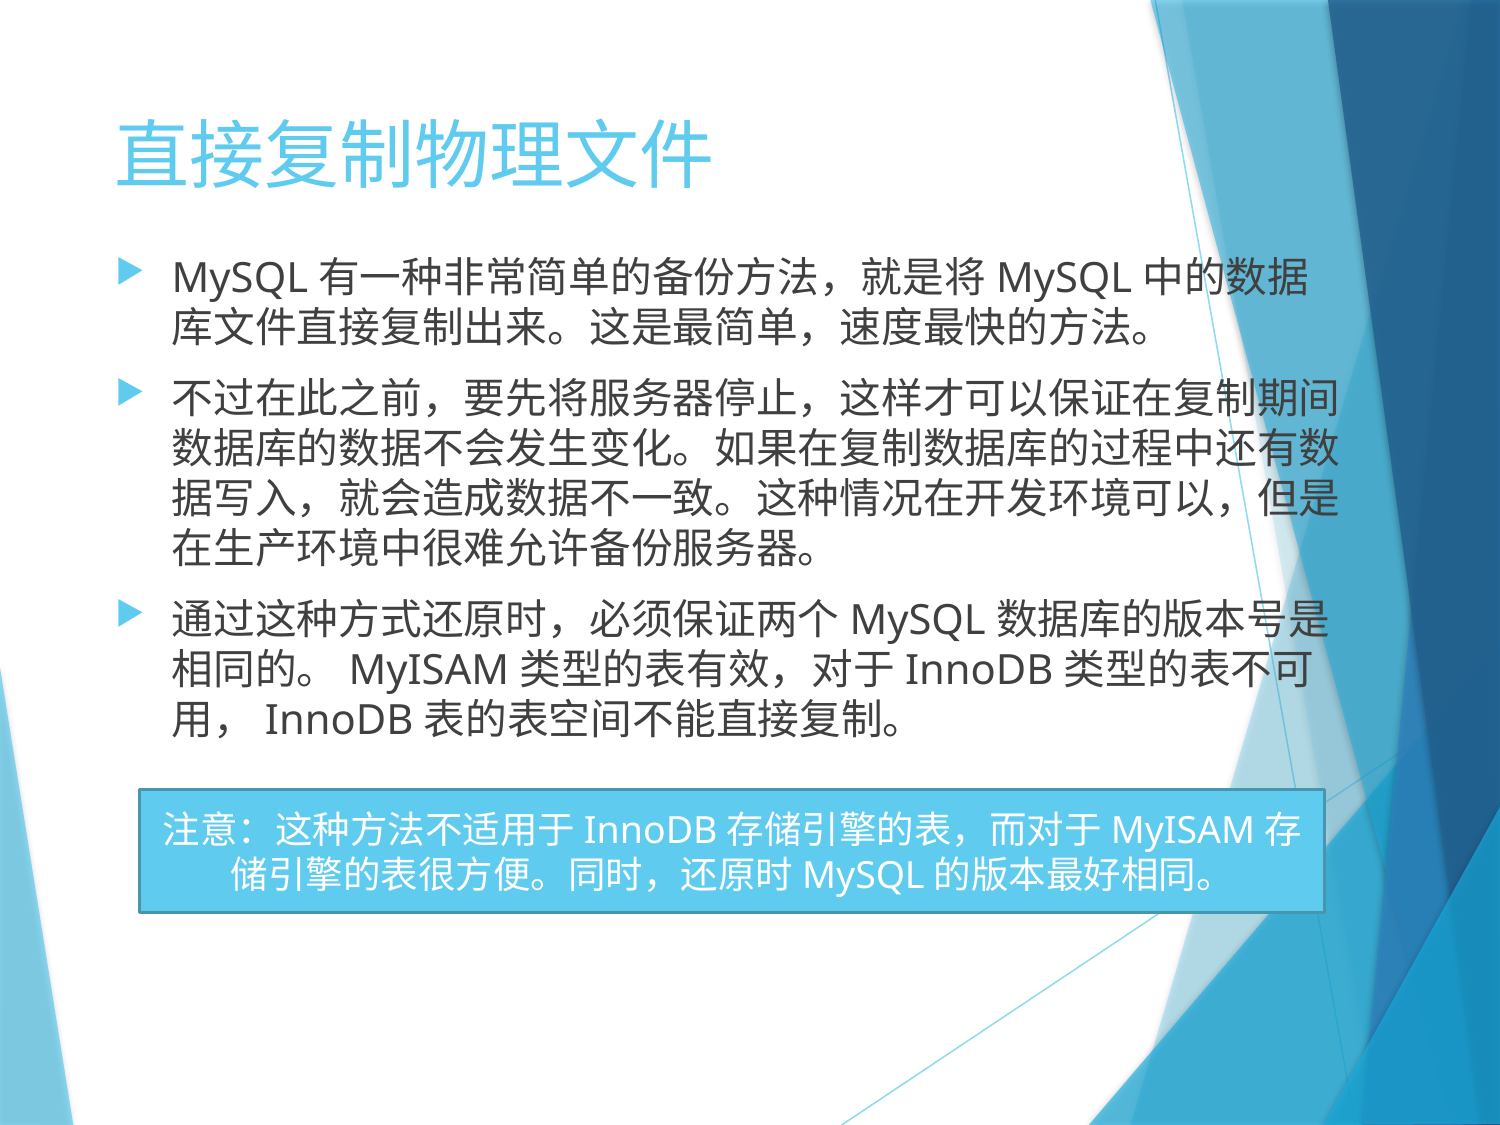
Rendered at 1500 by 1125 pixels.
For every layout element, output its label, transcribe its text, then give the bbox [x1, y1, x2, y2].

list MySQL有一种非常简单的备份方法，就是将MySQL中的数据库文件直接复制出来。这是最简单，速度最快的方法。 不过在此之前，要先将服务器停止，这样才可以保证在复制期间数据库的数据不会发生变化。如果在复制数据库的过程中还有数据写入，就会造成数据不一致。这种情况在开发环境可以，但是在生产环境中很难允许备份服务器。 通过这种方式还原时，必须保证两个MySQL数据库的版本号是相同的。MyISAM类型的表有效，对于InnoDB类型的表不可用，InnoDB表的表空间不能直接复制。 [100, 243, 1365, 967]
text_box 注意：这种方法不适用于InnoDB存储引擎的表，而对于MyISAM存储引擎的表很方便。同时，还原时MySQL的版本最好相同。 [138, 788, 1326, 914]
title 直接复制物理文件 [99, 99, 1365, 207]
